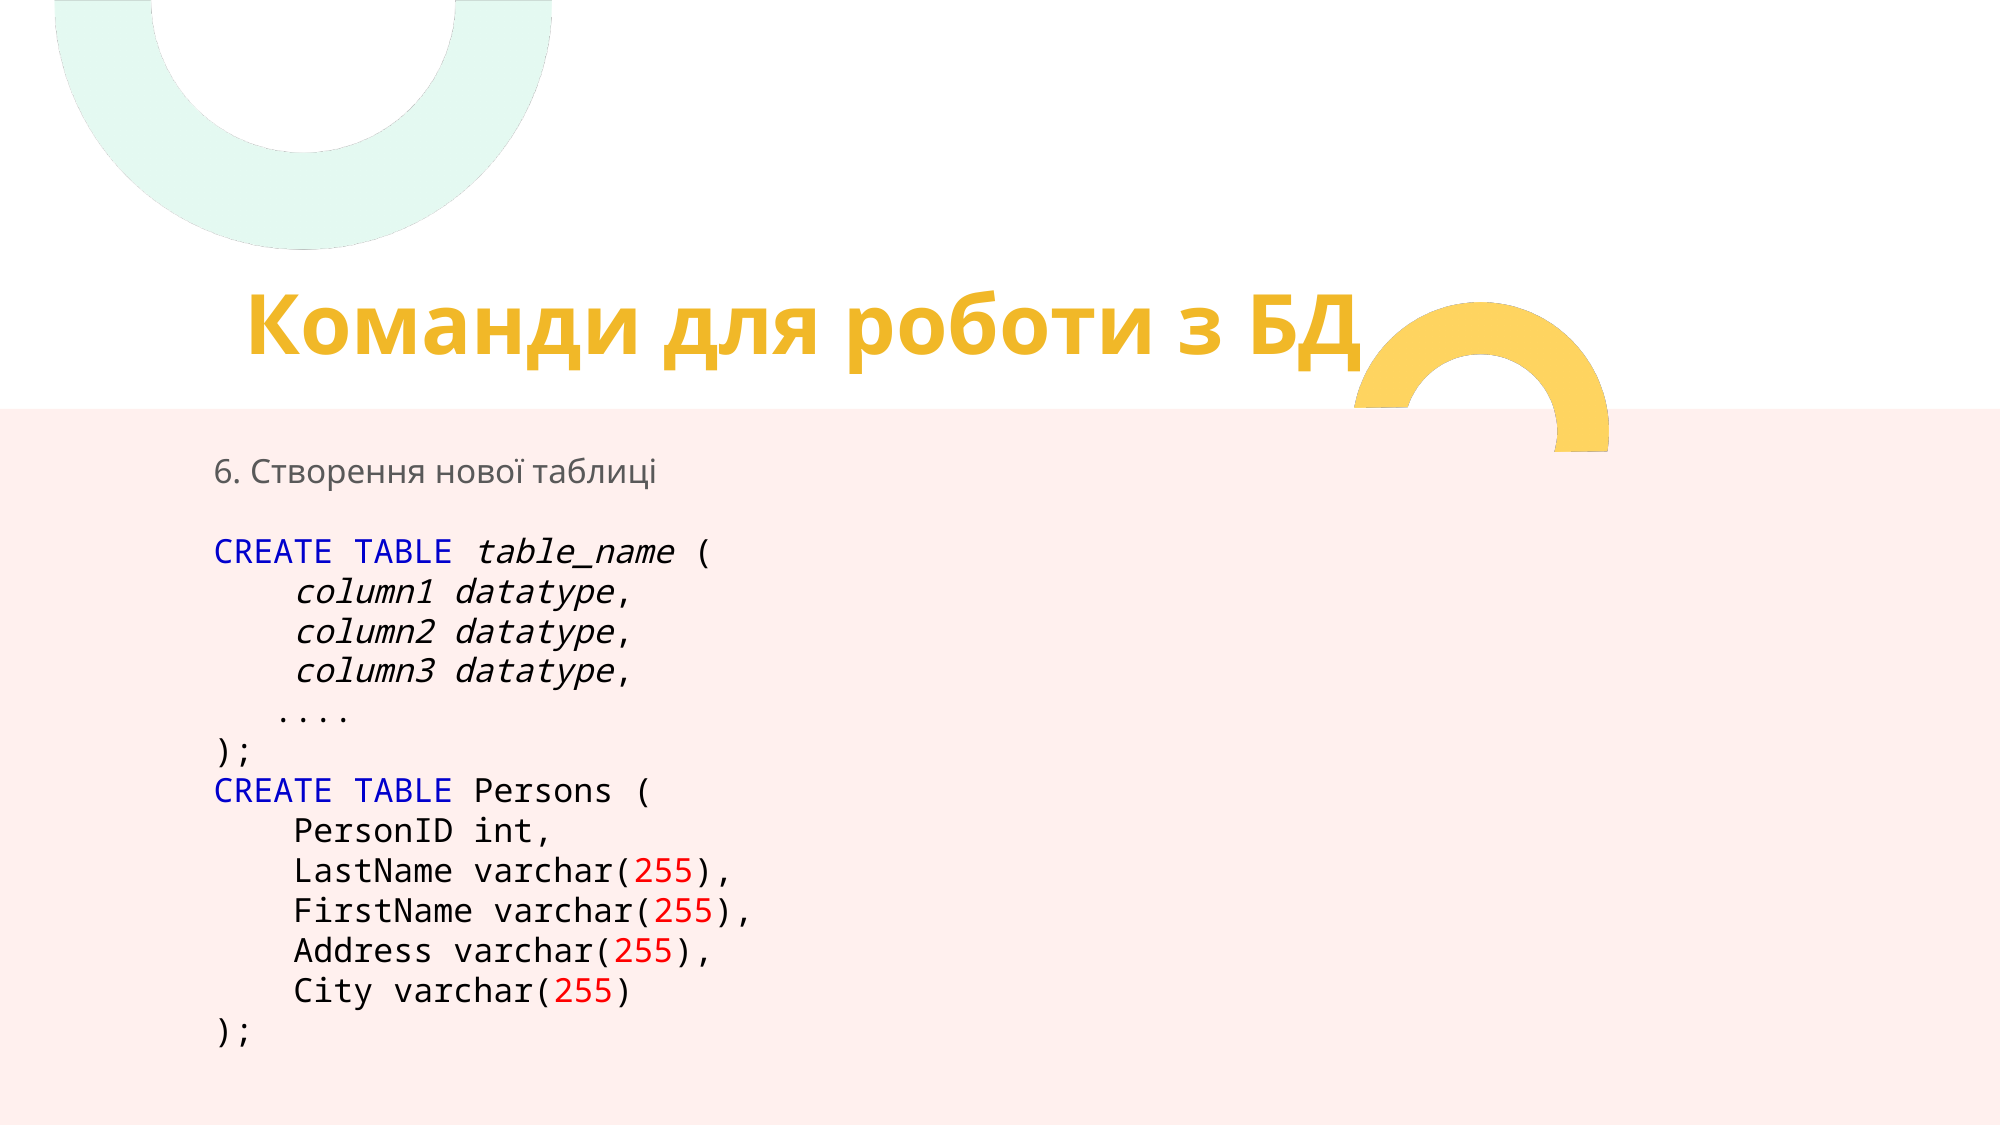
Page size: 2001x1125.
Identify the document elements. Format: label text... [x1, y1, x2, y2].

text_box Команди для роботи з БД [228, 263, 1379, 397]
picture [1354, 302, 1609, 452]
text_box 6. Створення нової таблиці CREATE TABLE table_name ( column1 datatype, column2 datatype, column3 datatype, .... ); CREATE TABLE Persons ( PersonID int, LastName varchar(255), FirstName varchar(255), Address varchar(255), City varchar(255) ); [198, 435, 1609, 1099]
text_box [0, 408, 2000, 1125]
picture [55, 0, 551, 374]
